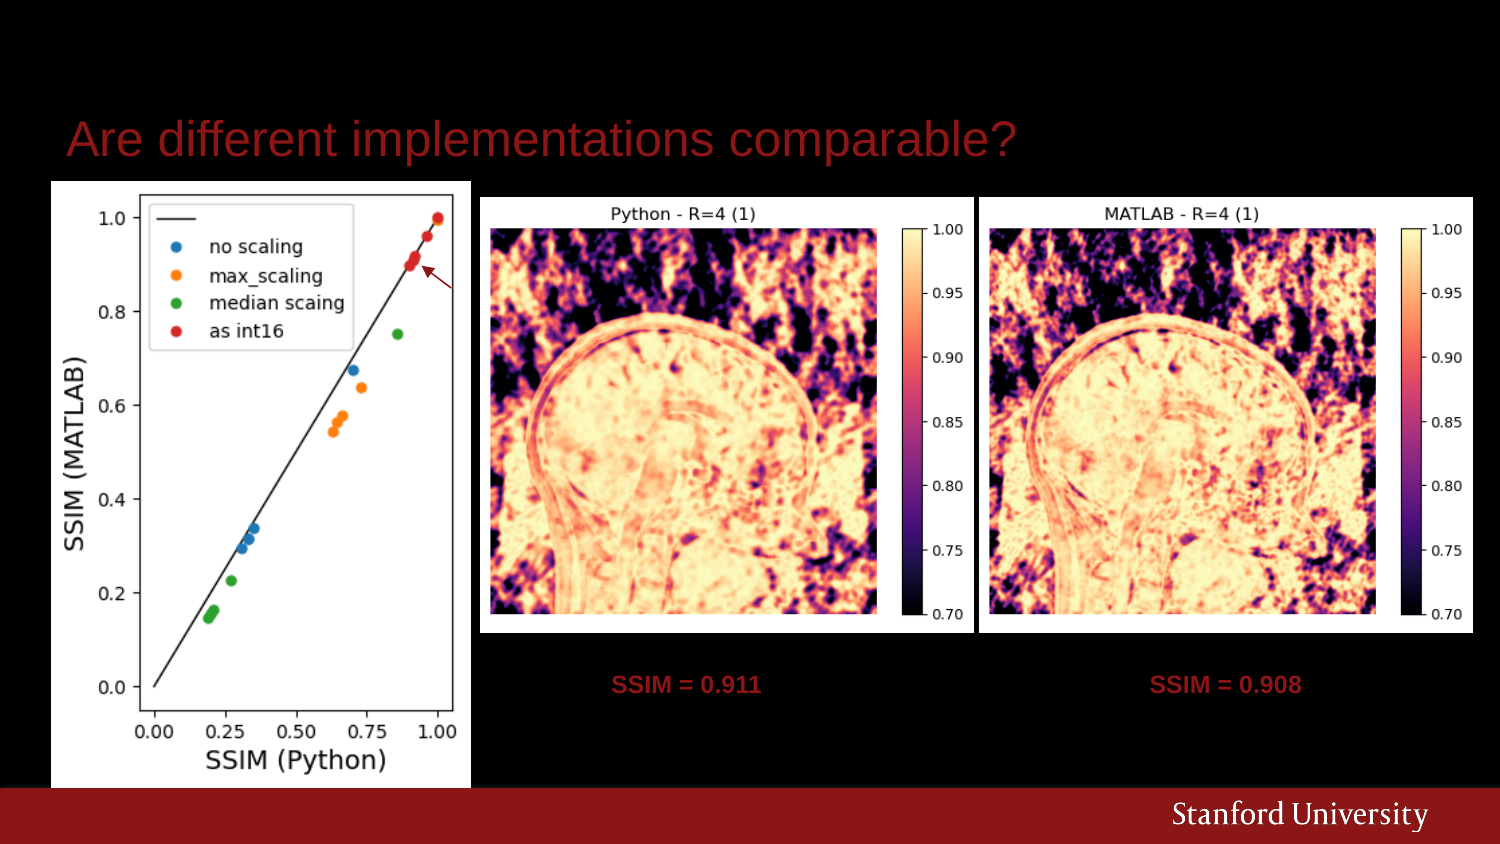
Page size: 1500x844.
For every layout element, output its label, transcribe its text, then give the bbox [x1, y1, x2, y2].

picture [1173, 800, 1428, 832]
picture [50, 181, 471, 789]
picture [979, 197, 1473, 633]
title Are different implementations comparable? [51, 61, 1449, 182]
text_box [421, 265, 452, 289]
text_box SSIM = 0.908 [1111, 648, 1341, 713]
picture [480, 197, 974, 633]
text_box SSIM = 0.911 [572, 648, 802, 713]
